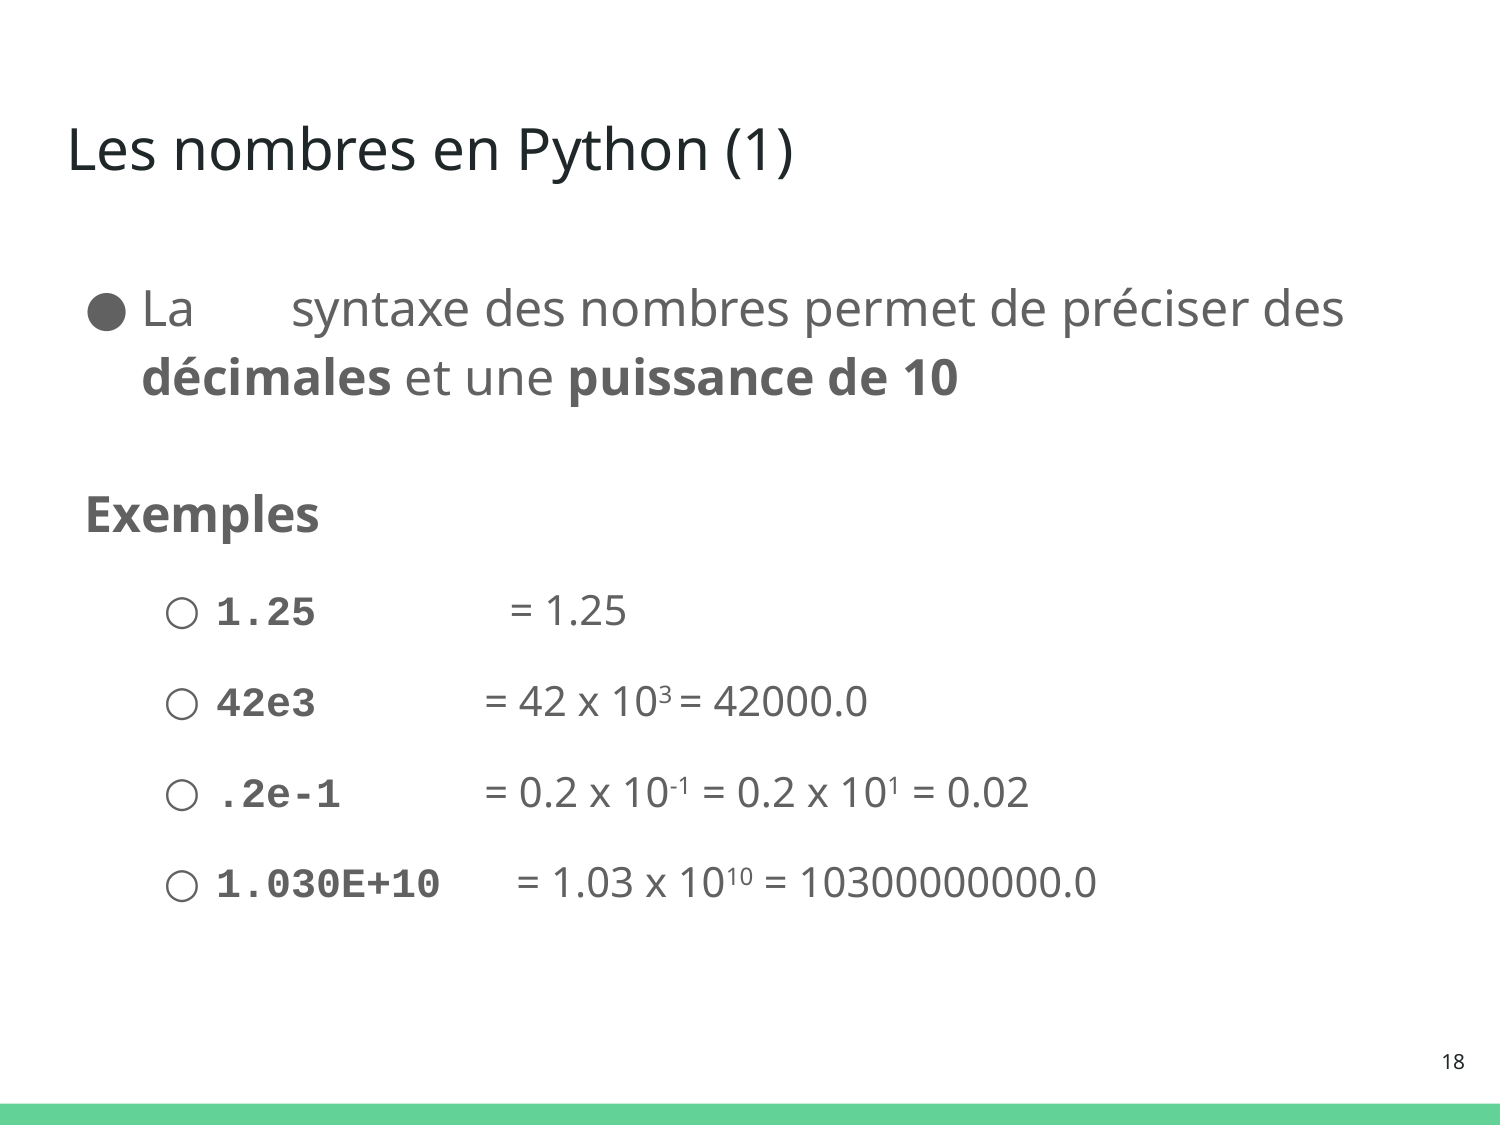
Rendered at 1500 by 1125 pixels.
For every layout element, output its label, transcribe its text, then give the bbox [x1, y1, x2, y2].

title Les nombres en Python (1) [51, 97, 1449, 223]
slide_number 18 [1389, 1019, 1480, 1106]
list La syntaxe des nombres permet de préciser des décimales et une puissance de 10 Exemples 1.25 = 1.25 42e3 = 42 x 103 = 42000.0 .2e-1 = 0.2 x 10-1 = 0.2 x 101 = 0.02 1.030E+10 = 1.03 x 1010 = 10300000000.0 [51, 252, 1449, 1000]
